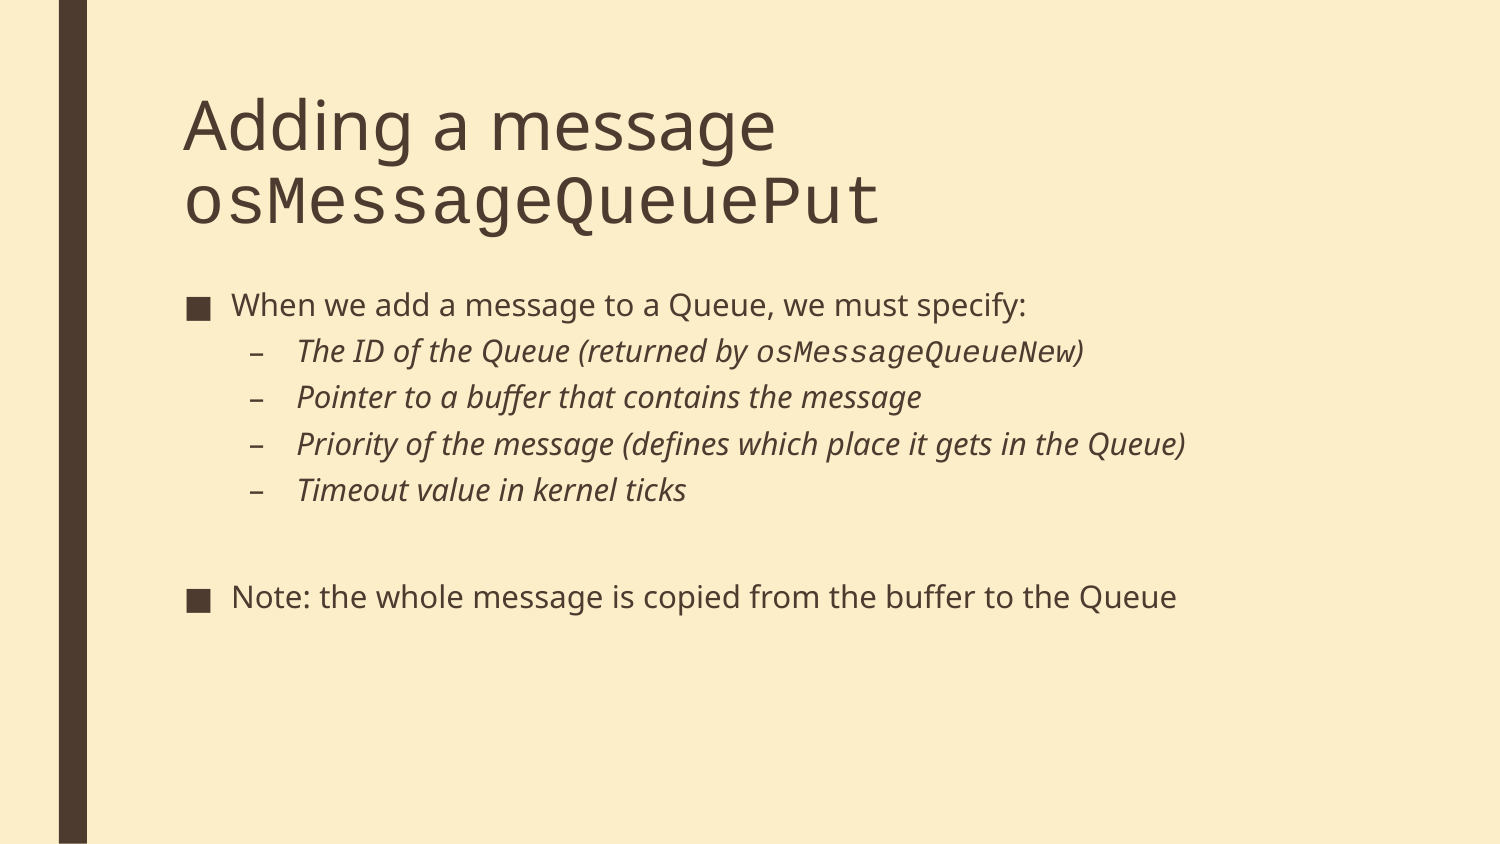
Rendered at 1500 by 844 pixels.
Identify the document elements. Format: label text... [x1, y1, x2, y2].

list When we add a message to a Queue, we must specify: The ID of the Queue (returned by osMessageQueueNew) Pointer to a buffer that contains the message Priority of the message (defines which place it gets in the Queue) Timeout value in kernel ticks Note: the whole message is copied from the buffer to the Queue [168, 281, 1351, 722]
title Adding a message osMessageQueuePut [168, 84, 1351, 268]
